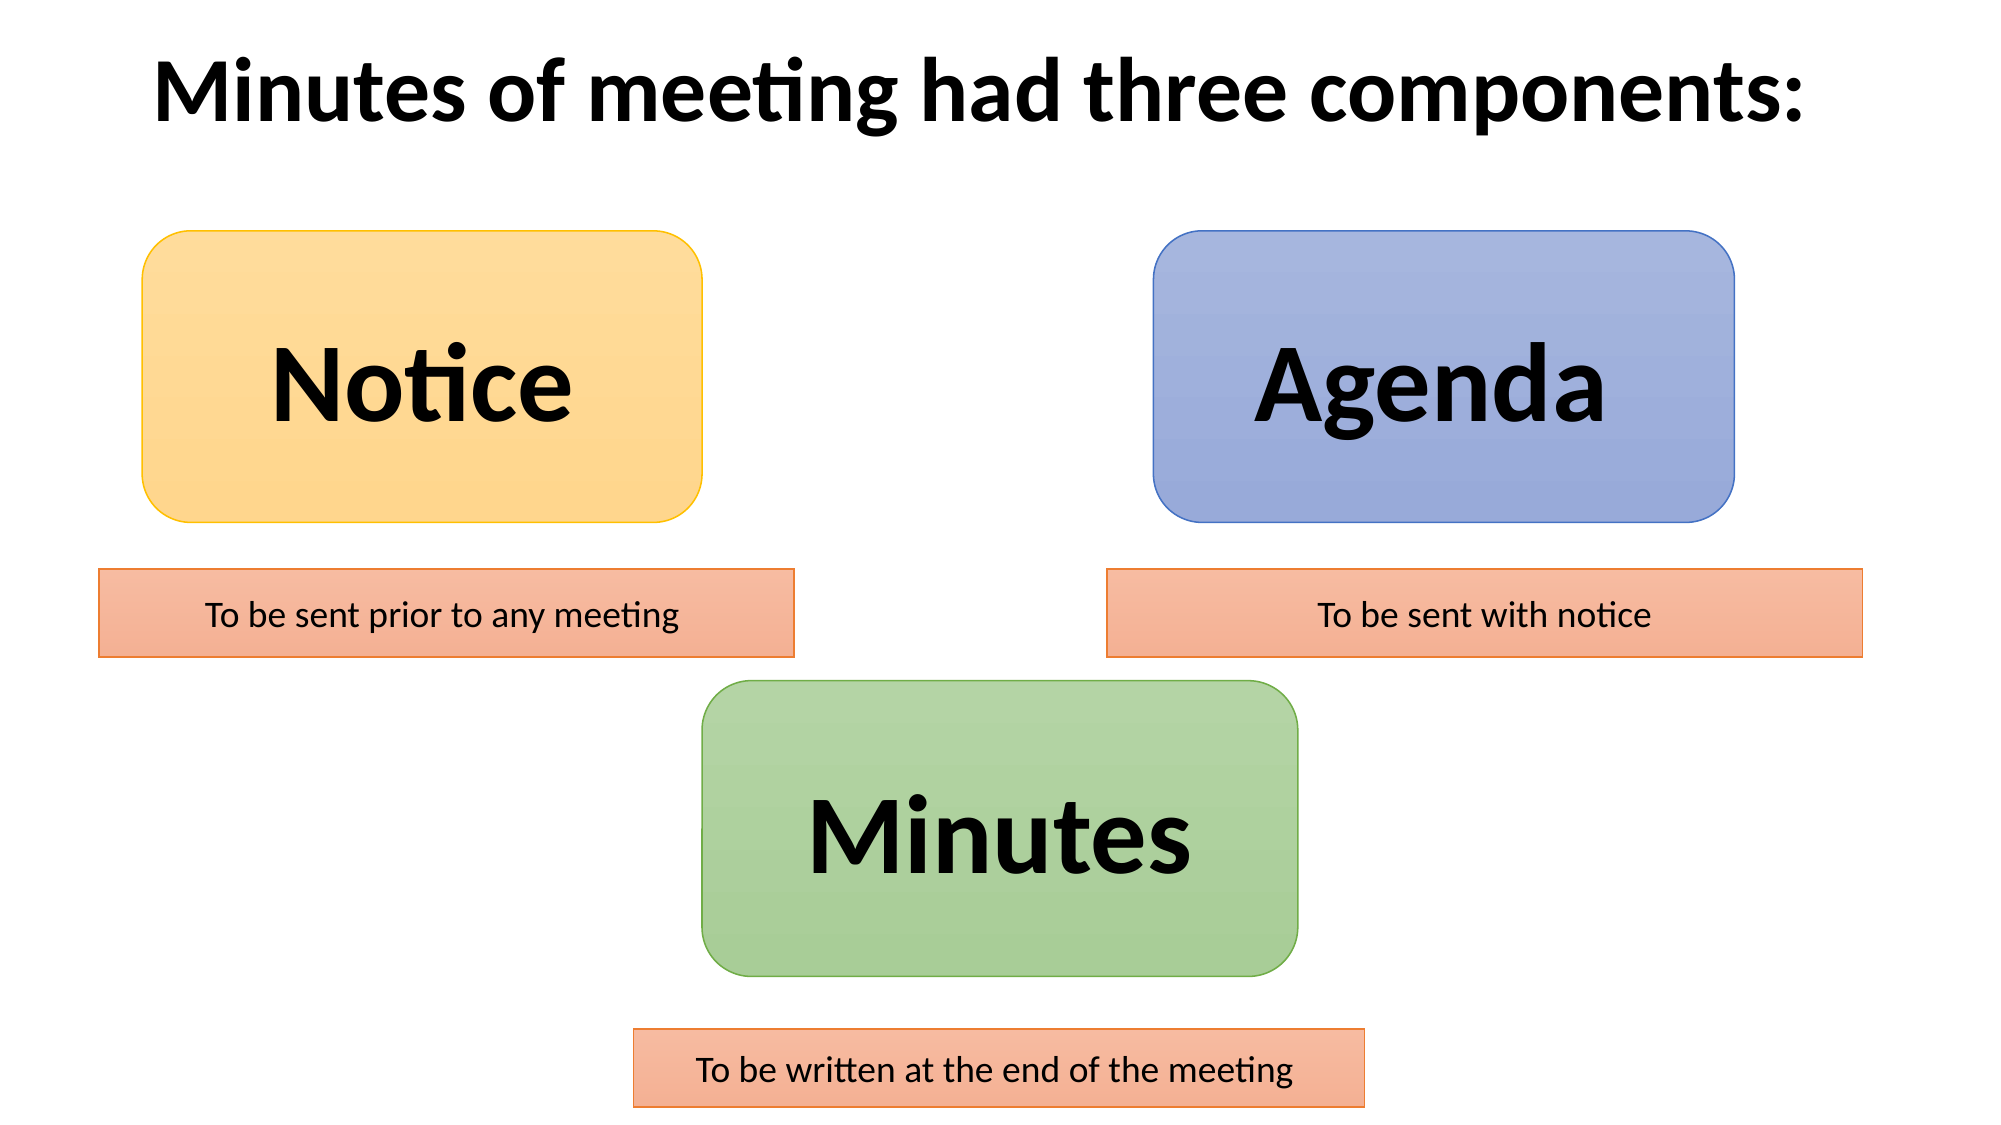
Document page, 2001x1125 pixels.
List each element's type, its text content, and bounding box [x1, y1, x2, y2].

text_box To be sent prior to any meeting [99, 568, 795, 657]
text_box To be sent with notice [1106, 568, 1863, 657]
title Minutes of meeting had three components: [137, 32, 1863, 151]
text_box Agenda [1153, 230, 1735, 523]
text_box Notice [142, 230, 703, 523]
text_box Minutes [701, 680, 1298, 977]
text_box To be written at the end of the meeting [633, 1028, 1365, 1107]
